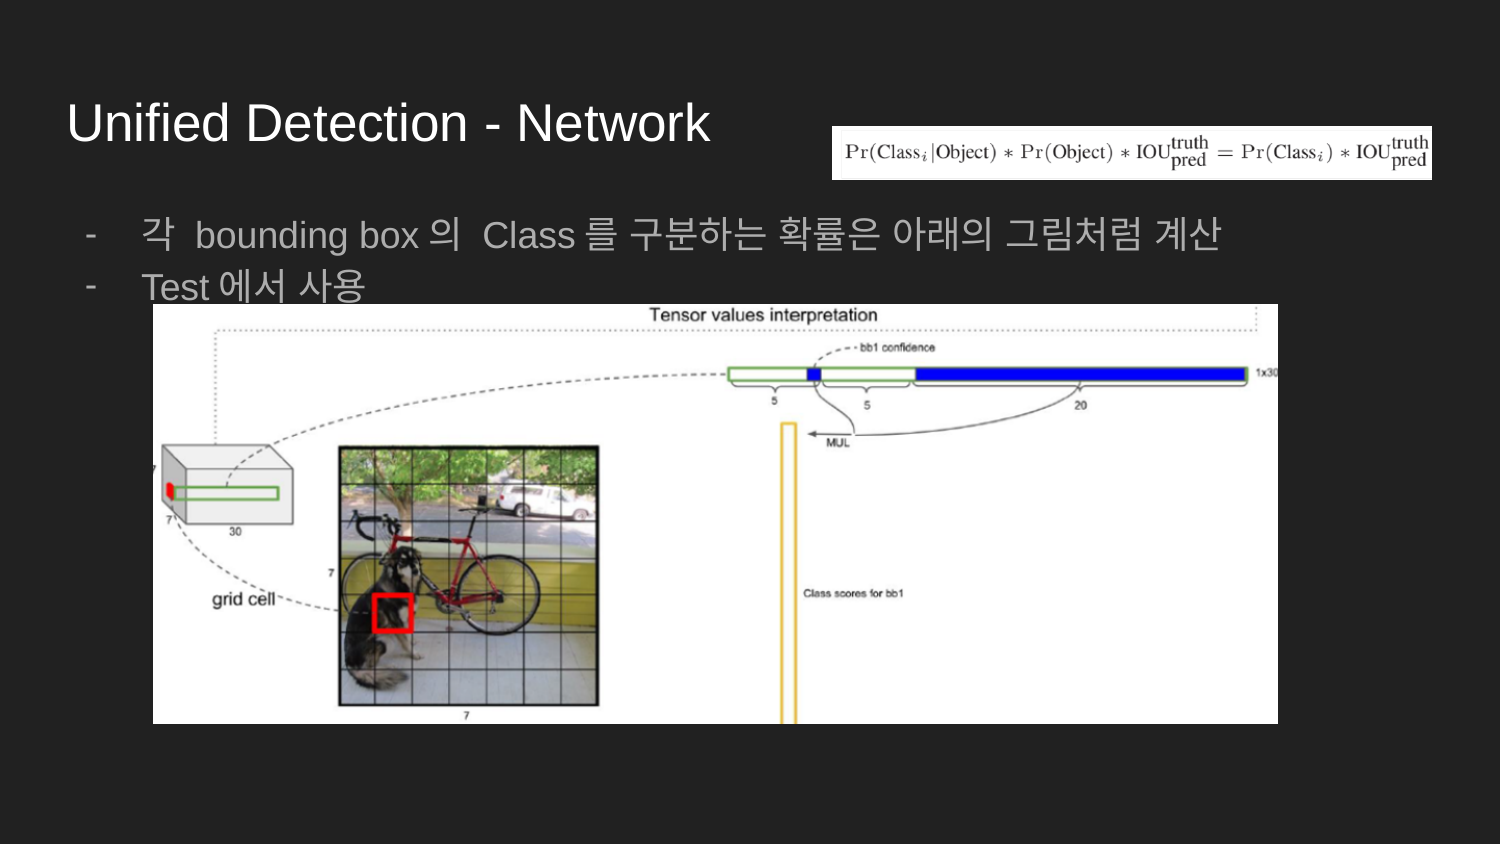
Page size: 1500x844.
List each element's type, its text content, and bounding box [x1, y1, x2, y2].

title Unified Detection - Network [51, 72, 1449, 167]
list 각 bounding box의 Class를 구분하는 확률은 아래의 그림처럼 계산 Test에서 사용 [51, 189, 1449, 750]
picture [831, 125, 1432, 180]
picture [153, 304, 1278, 724]
